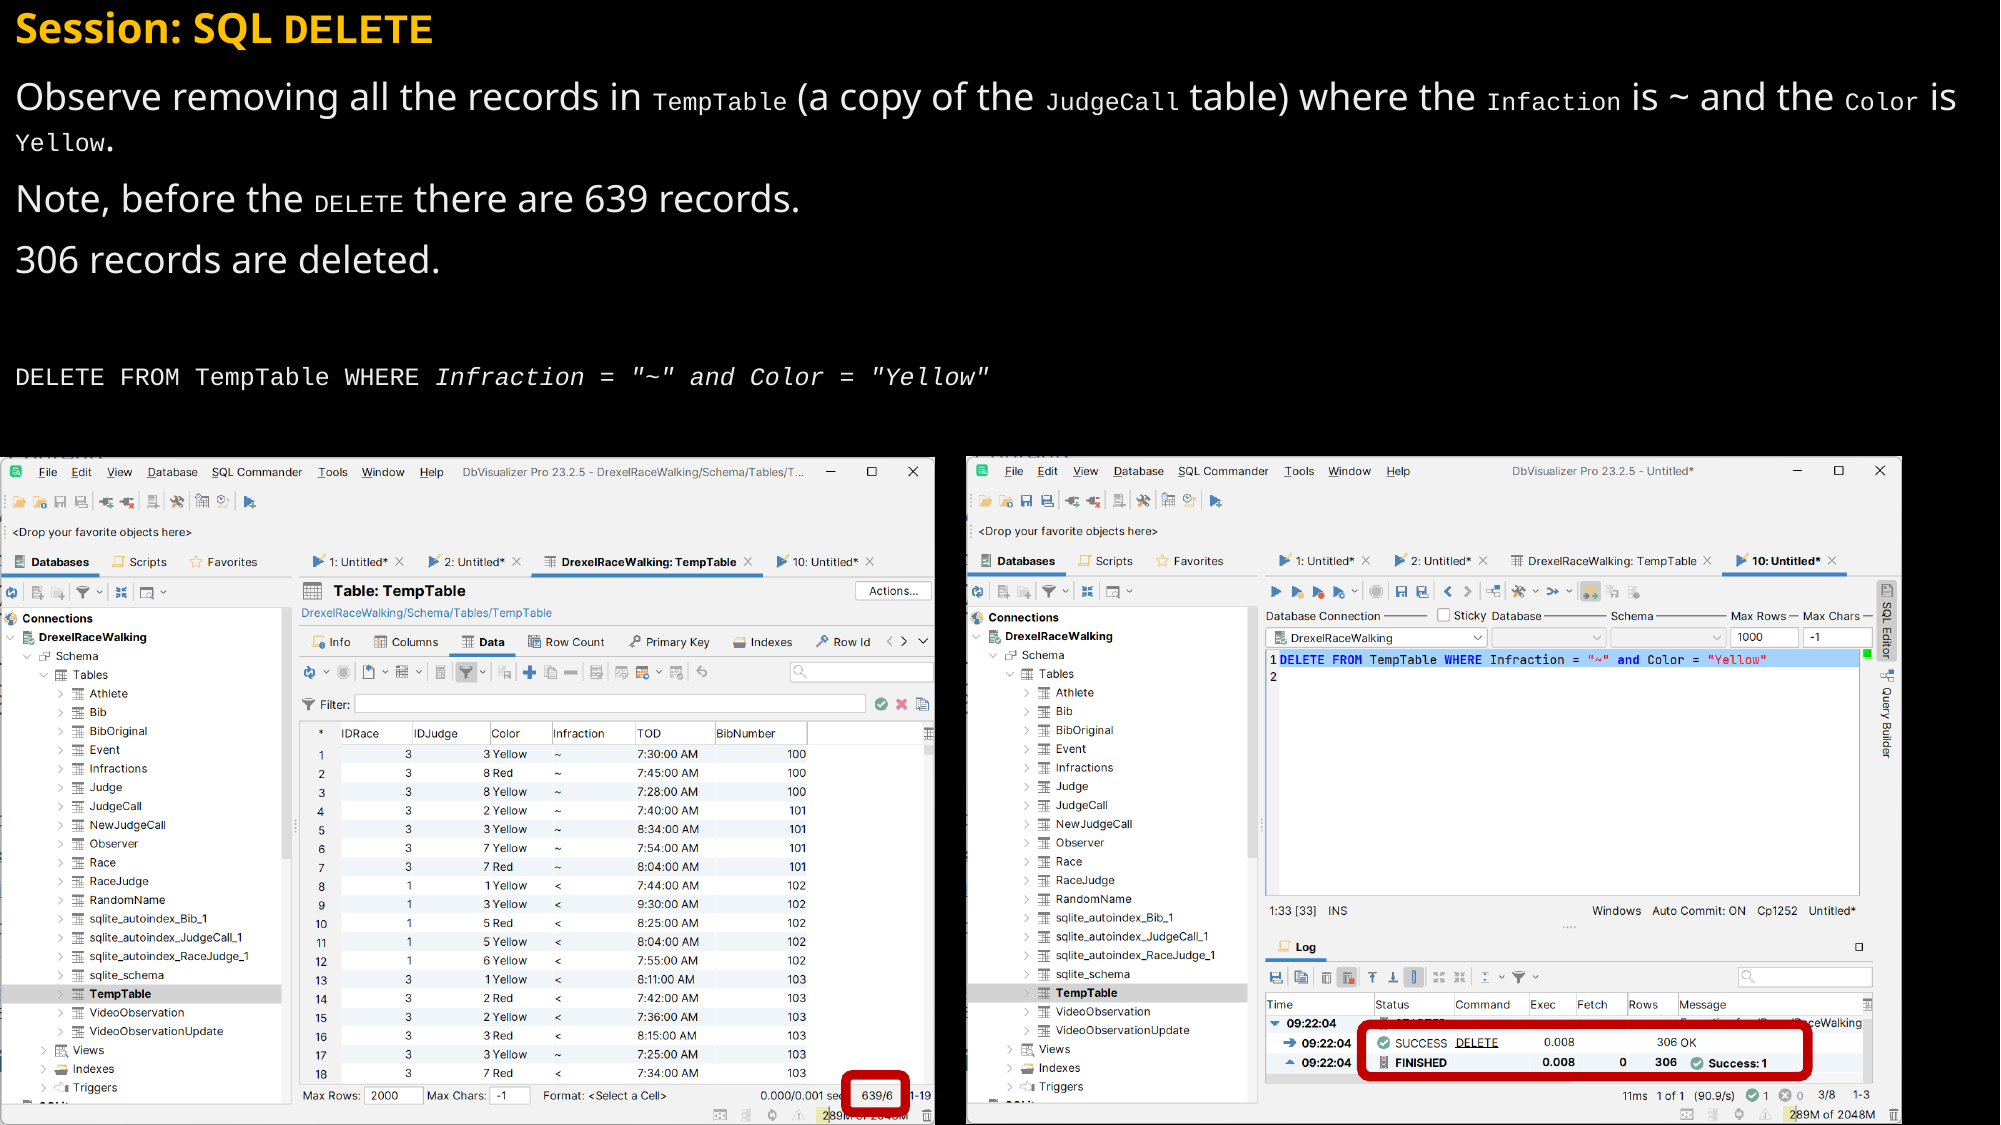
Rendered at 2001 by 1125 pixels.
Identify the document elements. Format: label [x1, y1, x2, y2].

title [0, 1, 2000, 59]
picture [966, 456, 1902, 1124]
text_box [0, 70, 2000, 459]
picture [0, 457, 935, 1125]
